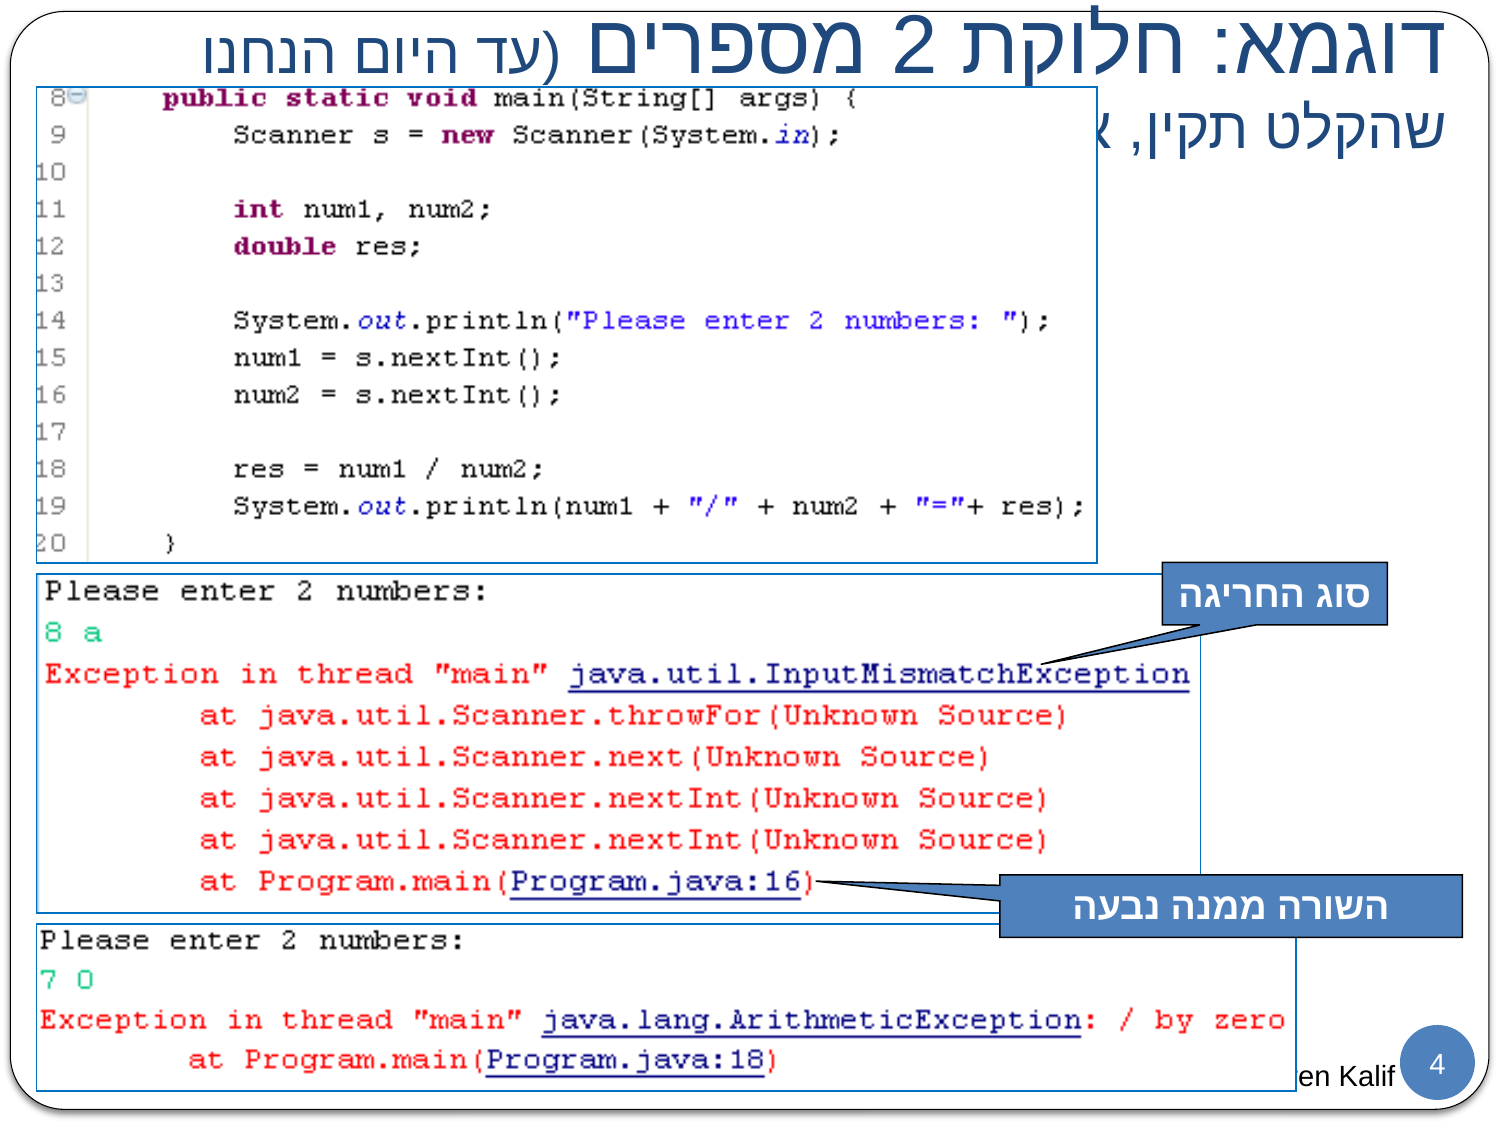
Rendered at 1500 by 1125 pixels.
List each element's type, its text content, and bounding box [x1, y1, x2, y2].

text_box השורה ממנה נבעה החריגה [1198, 874, 1463, 938]
title דוגמא: חלוקת 2 מספרים (עד היום הנחנו שהקלט תקין, אחרת...) [37, 0, 1463, 176]
picture [37, 87, 1097, 563]
slide_number 4 [1399, 1024, 1475, 1100]
picture [37, 574, 1201, 913]
picture [37, 924, 1296, 1091]
text_box סוג החריגה [1162, 562, 1388, 634]
